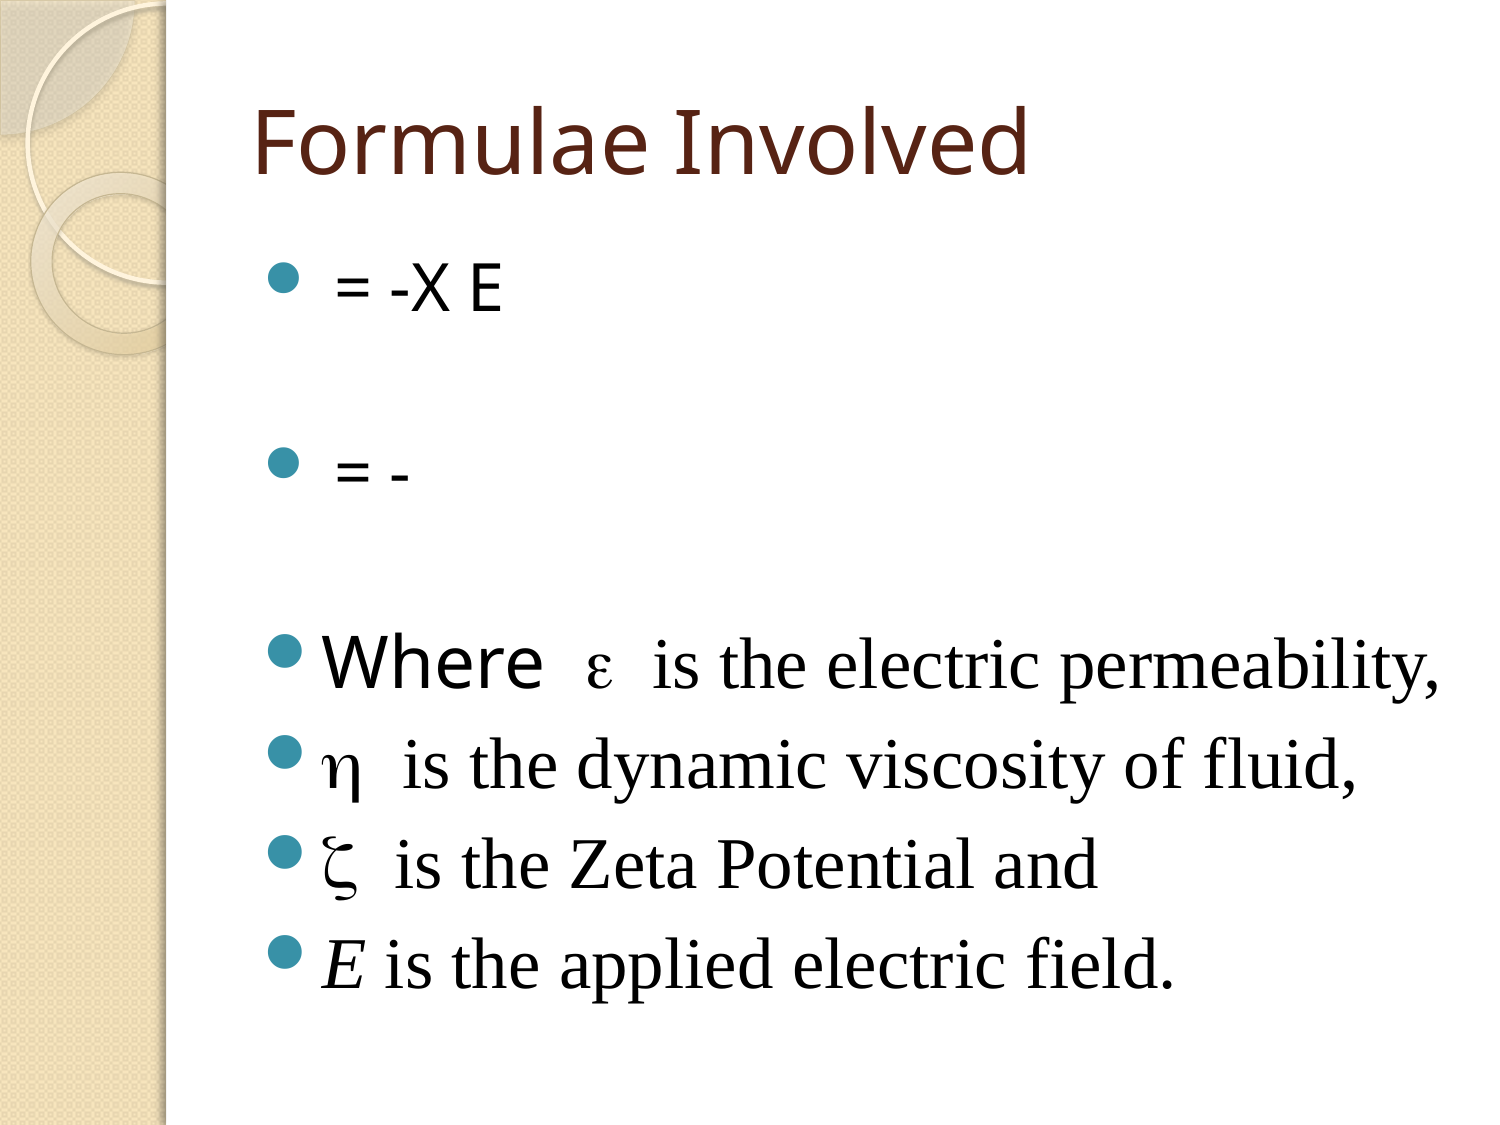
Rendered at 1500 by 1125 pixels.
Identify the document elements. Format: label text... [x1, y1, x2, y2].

title Formulae Involved [235, 45, 1466, 233]
